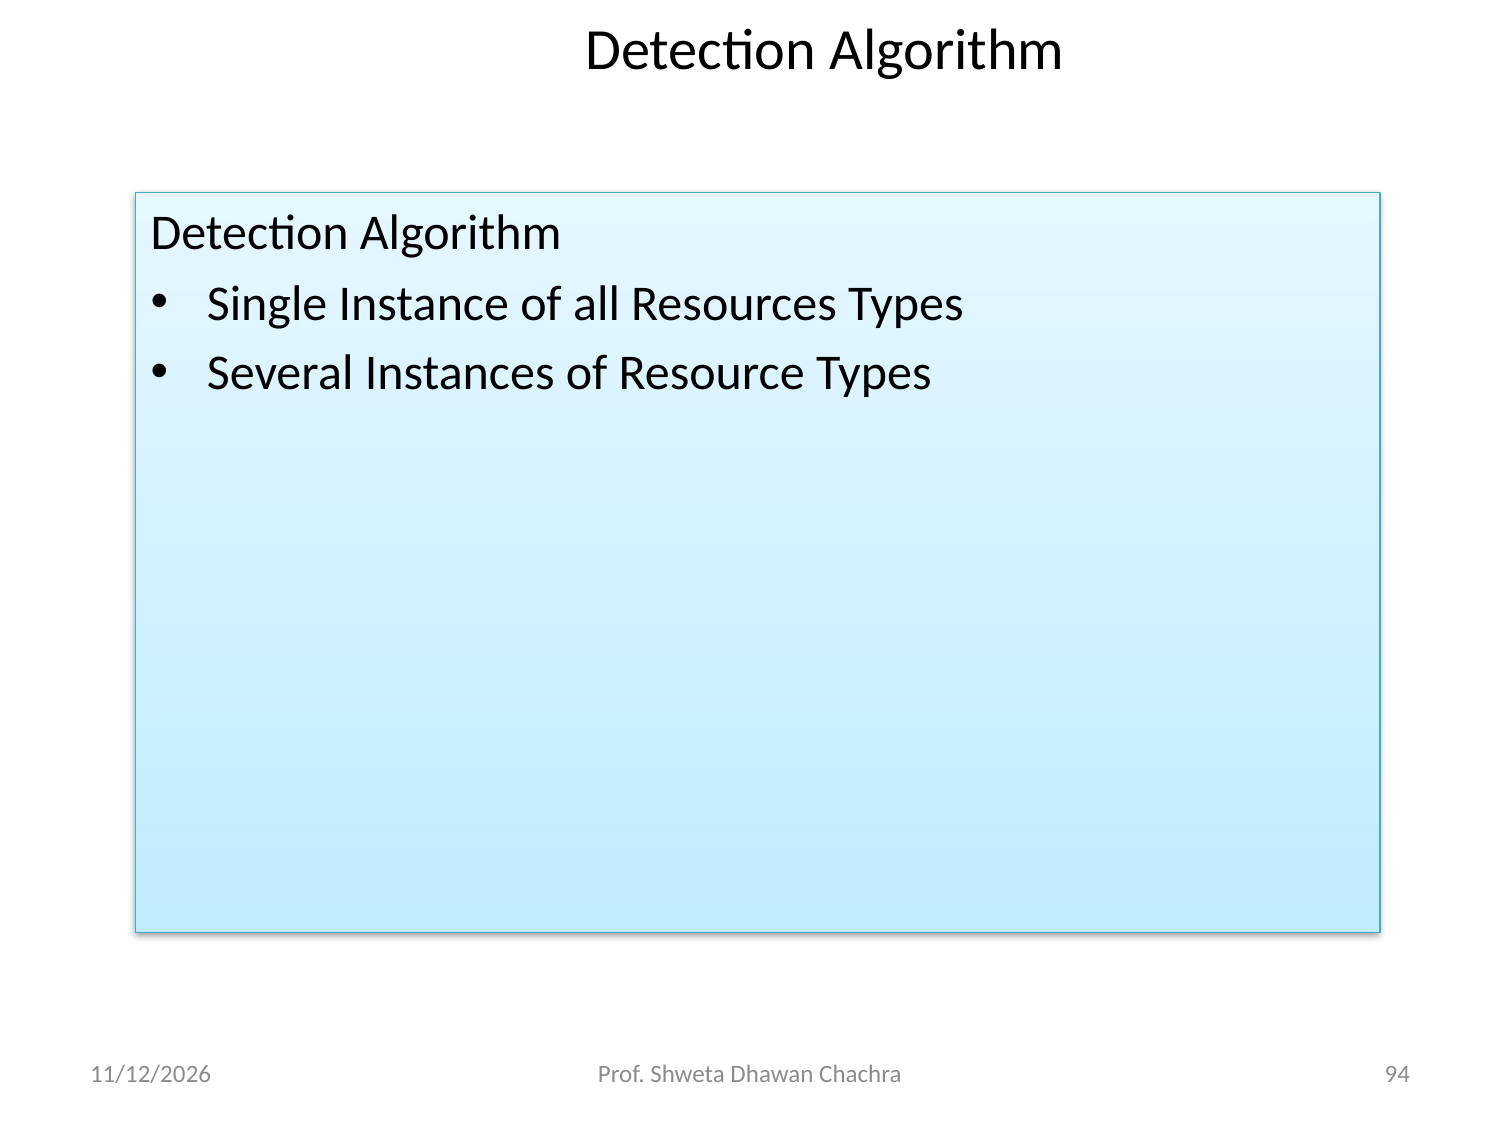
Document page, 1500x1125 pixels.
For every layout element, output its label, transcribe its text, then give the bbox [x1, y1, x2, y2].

list Detection Algorithm Single Instance of all Resources Types Several Instances of Resource Types [135, 192, 1381, 933]
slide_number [75, 1042, 425, 1103]
footer Prof. Shweta Dhawan Chachra [512, 1042, 988, 1103]
slide_number 94 [1074, 1042, 1425, 1103]
title Detection Algorithm [187, 0, 1463, 116]
